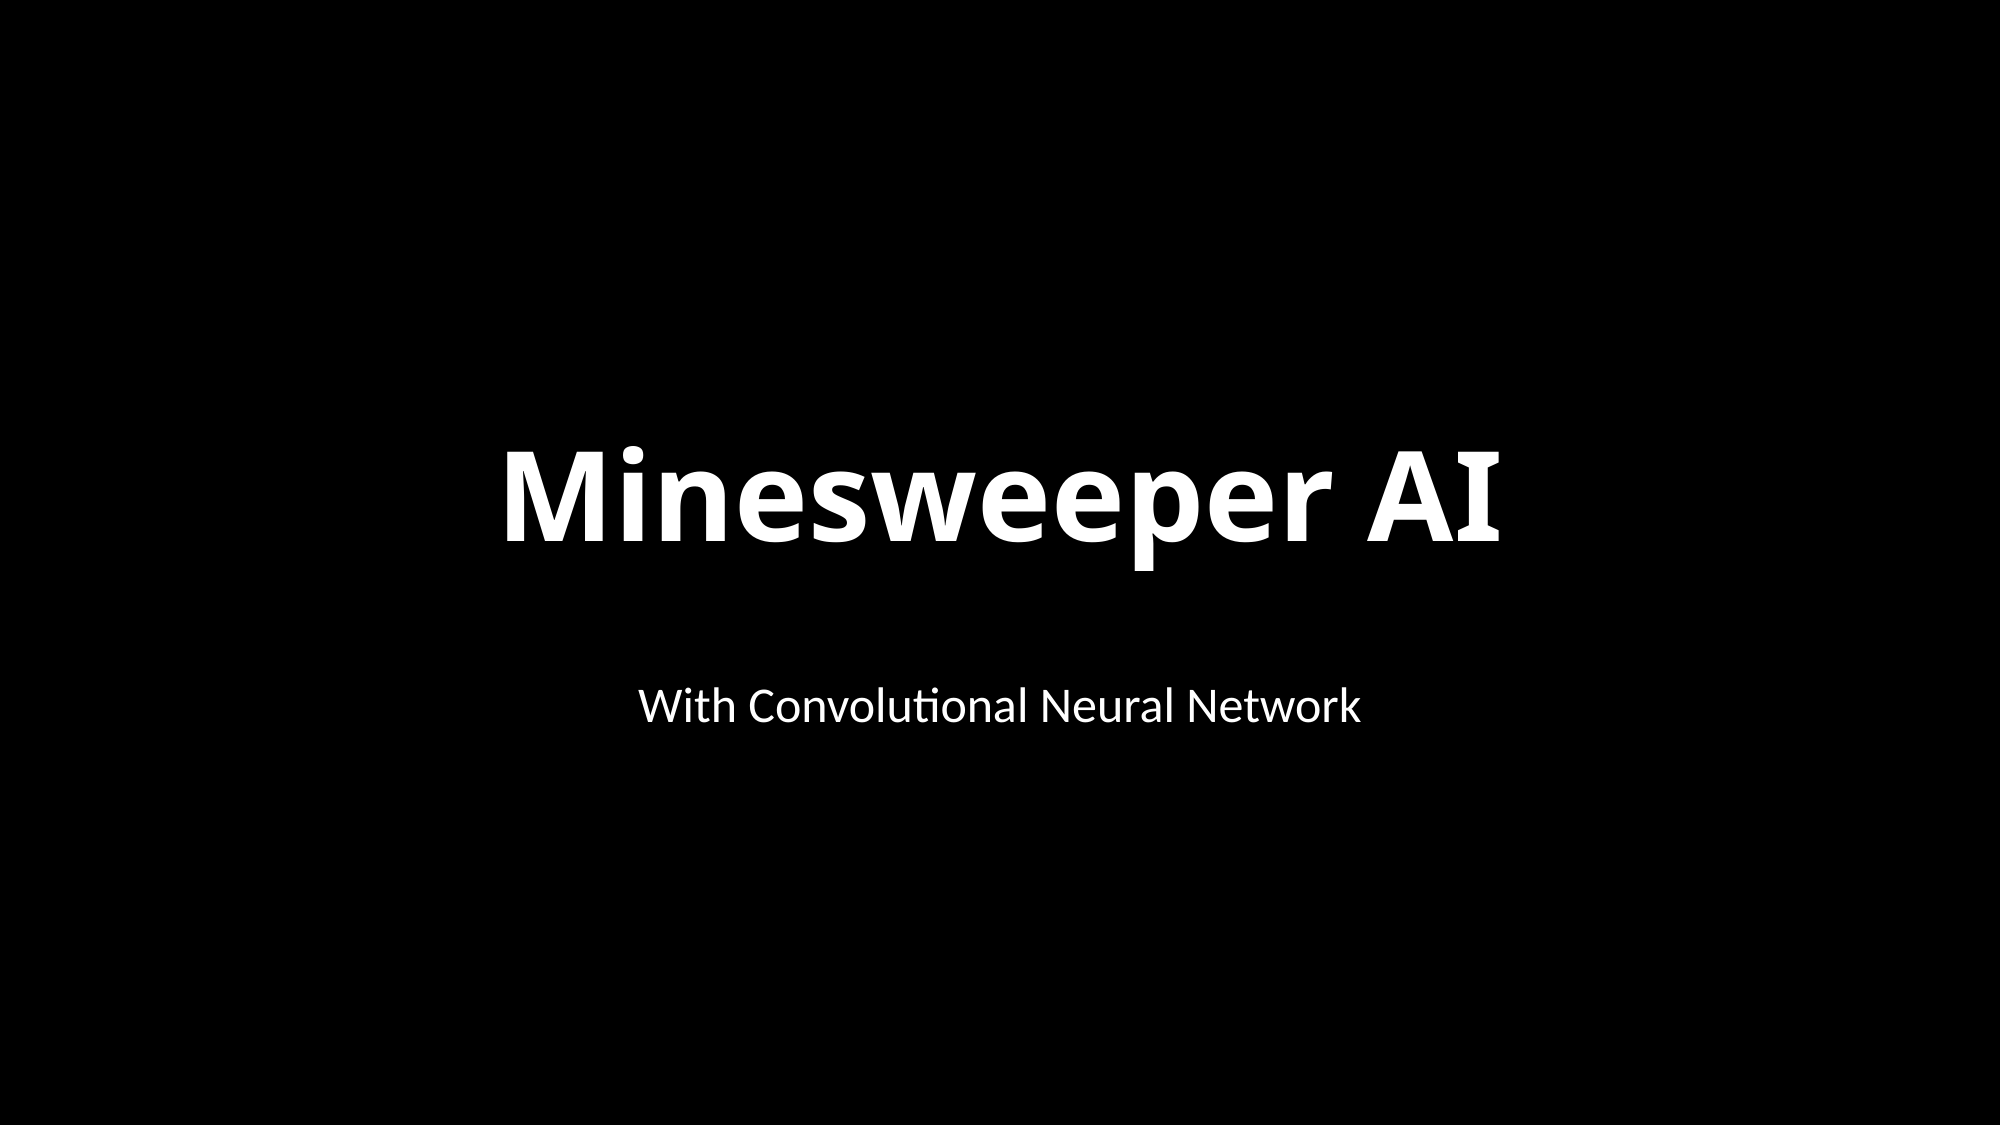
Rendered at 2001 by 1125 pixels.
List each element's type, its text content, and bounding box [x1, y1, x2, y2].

subtitle With Convolutional Neural Network [249, 590, 1750, 863]
title Minesweeper AI [249, 184, 1750, 576]
